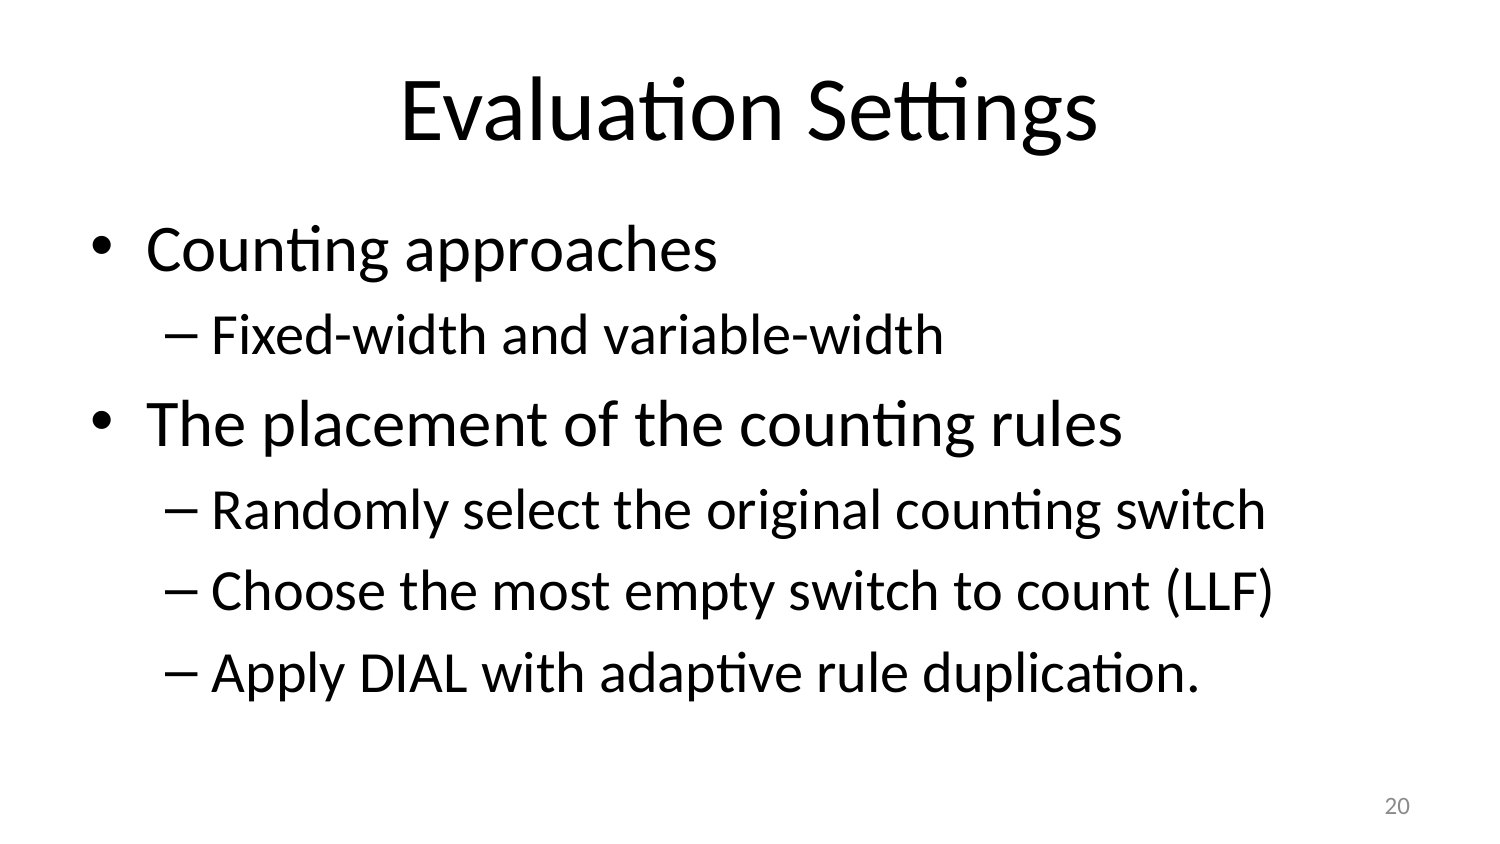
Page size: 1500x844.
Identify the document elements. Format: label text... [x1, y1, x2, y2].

slide_number 20 [1074, 782, 1425, 827]
list Counting approaches Fixed-width and variable-width The placement of the counting rules Randomly select the original counting switch Choose the most empty switch to count (LLF) Apply DIAL with adaptive rule duplication. [75, 196, 1425, 754]
title Evaluation Settings [75, 33, 1425, 175]
